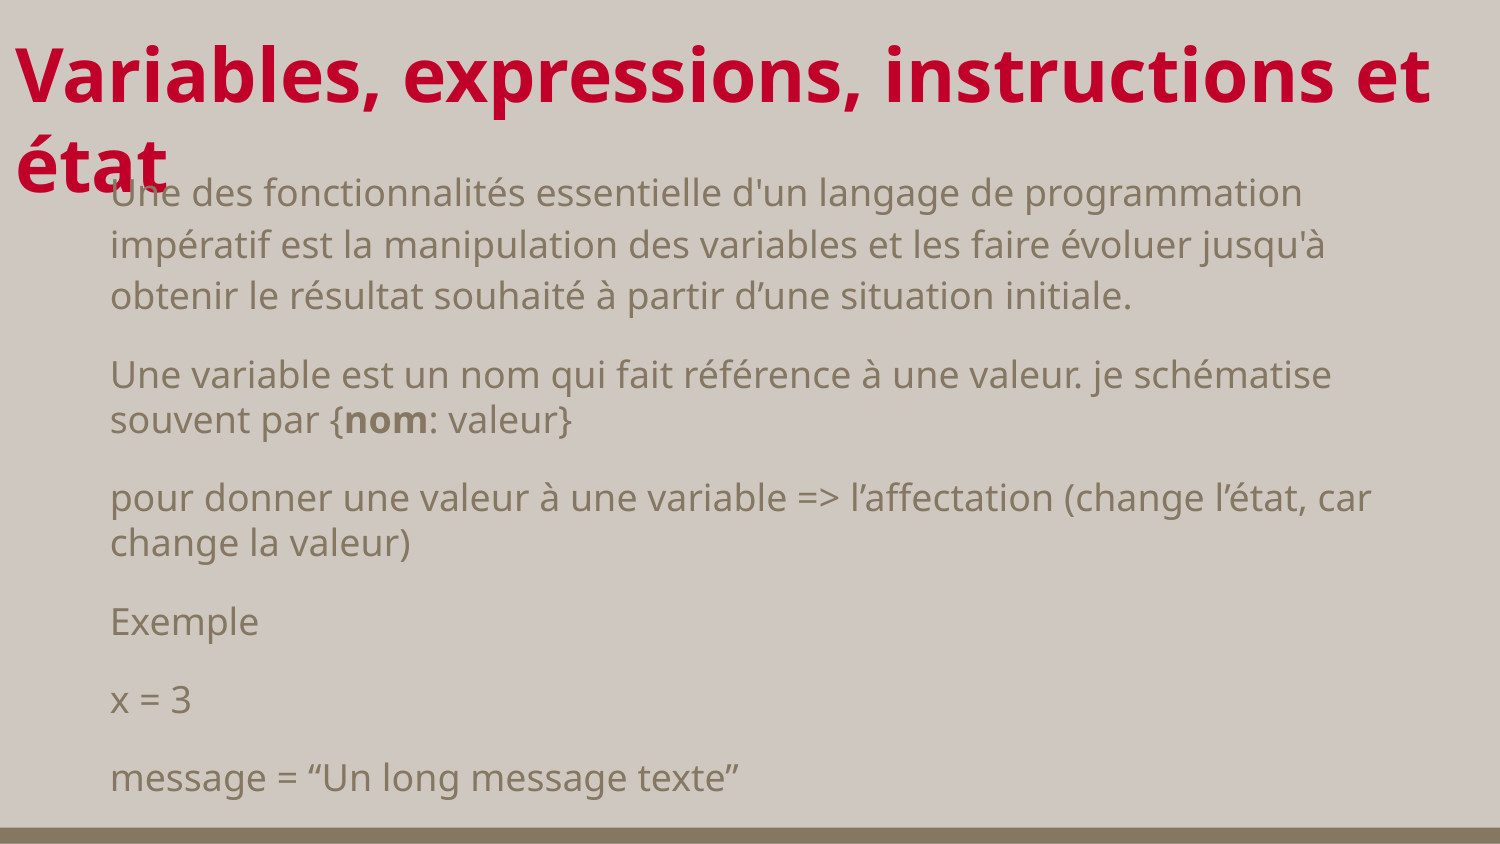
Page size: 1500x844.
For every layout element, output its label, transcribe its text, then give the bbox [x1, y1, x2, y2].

title Variables, expressions, instructions et état [0, 12, 1473, 118]
list Une des fonctionnalités essentielle d'un langage de programmation impératif est la manipulation des variables et les faire évoluer jusqu'à obtenir le résultat souhaité à partir d’une situation initiale. Une variable est un nom qui fait référence à une valeur. je schématise souvent par {nom: valeur} pour donner une valeur à une variable => l’affectation (change l’état, car change la valeur) Exemple x = 3 message = “Un long message texte” [94, 147, 1443, 760]
